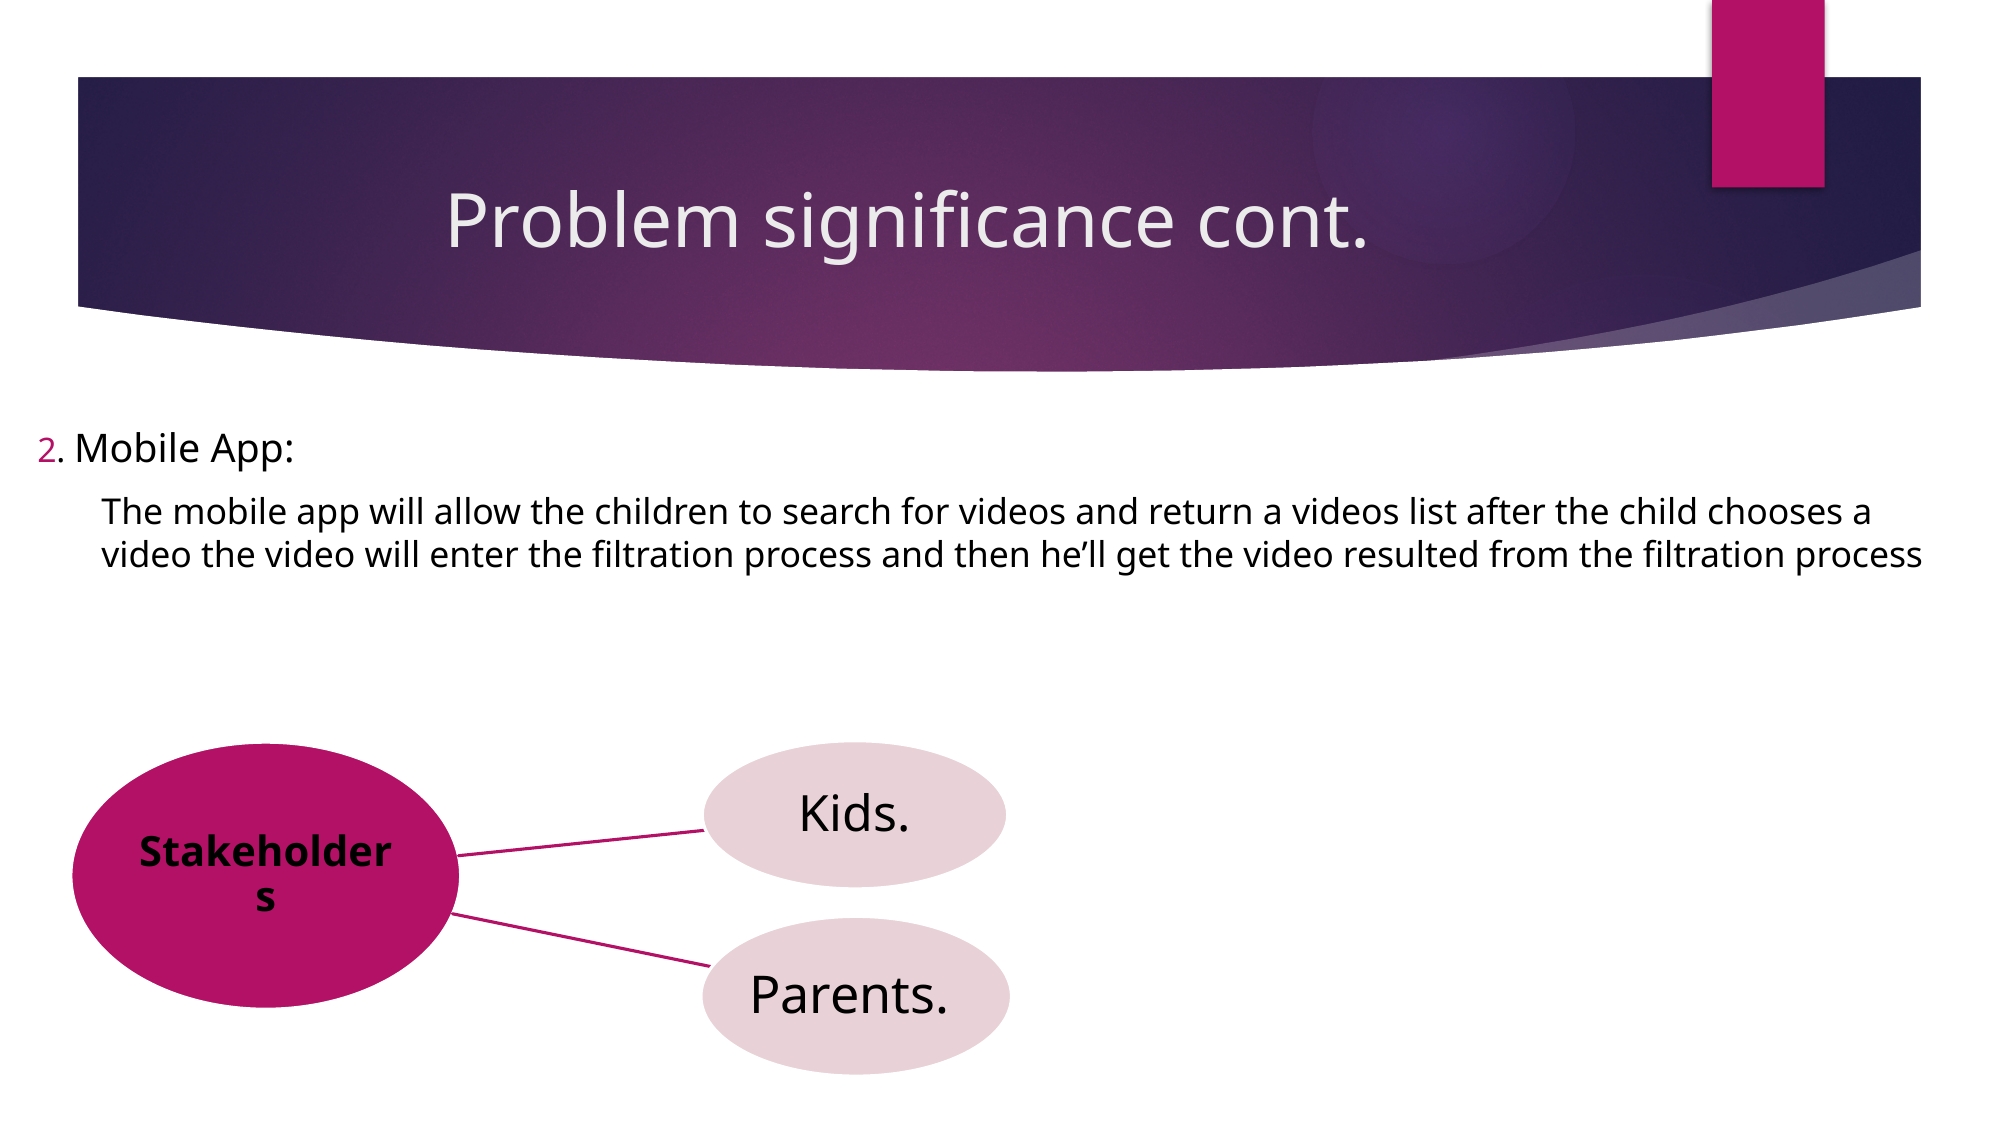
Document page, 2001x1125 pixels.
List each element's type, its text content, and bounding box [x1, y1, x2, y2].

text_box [70, 679, 1678, 1097]
list 2. Mobile App: The mobile app will allow the children to search for videos and return a videos list after the child chooses a video the video will enter the filtration process and then he’ll get the video resulted from the filtration process [13, 356, 1943, 736]
title Problem significance cont. [189, 159, 1627, 276]
